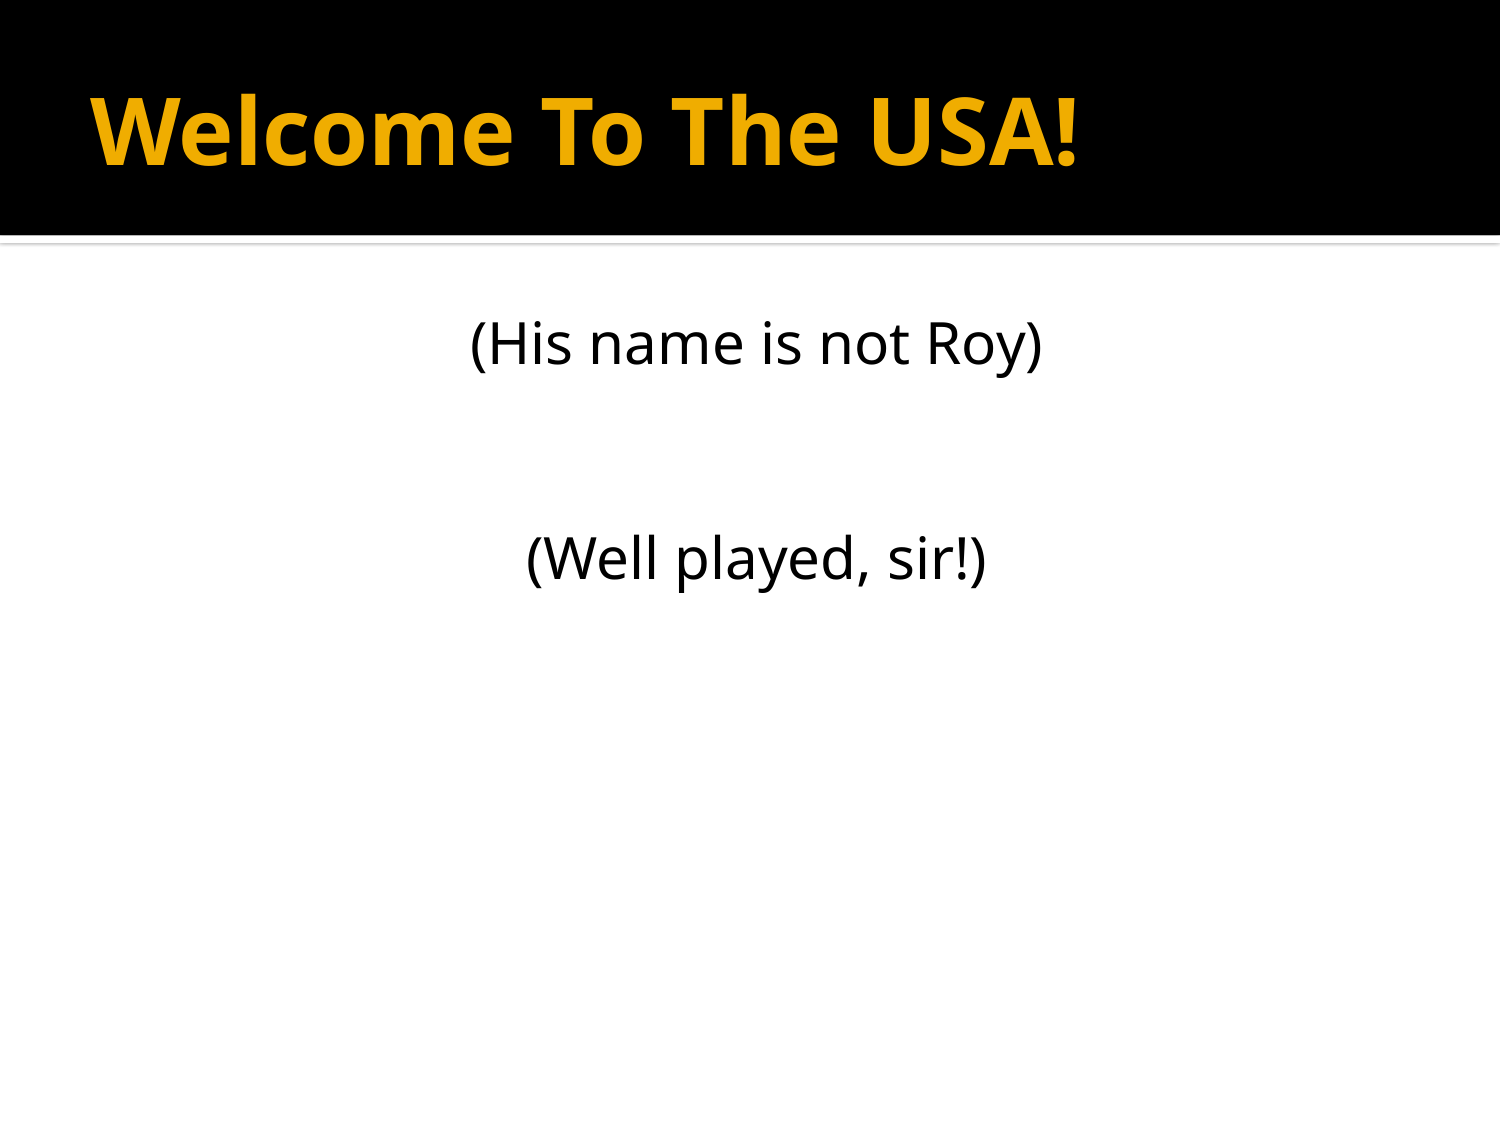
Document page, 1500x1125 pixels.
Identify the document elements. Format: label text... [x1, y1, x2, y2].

list (His name is not Roy) (Well played, sir!) [75, 291, 1425, 1050]
title Welcome To The USA! [75, 25, 1425, 231]
